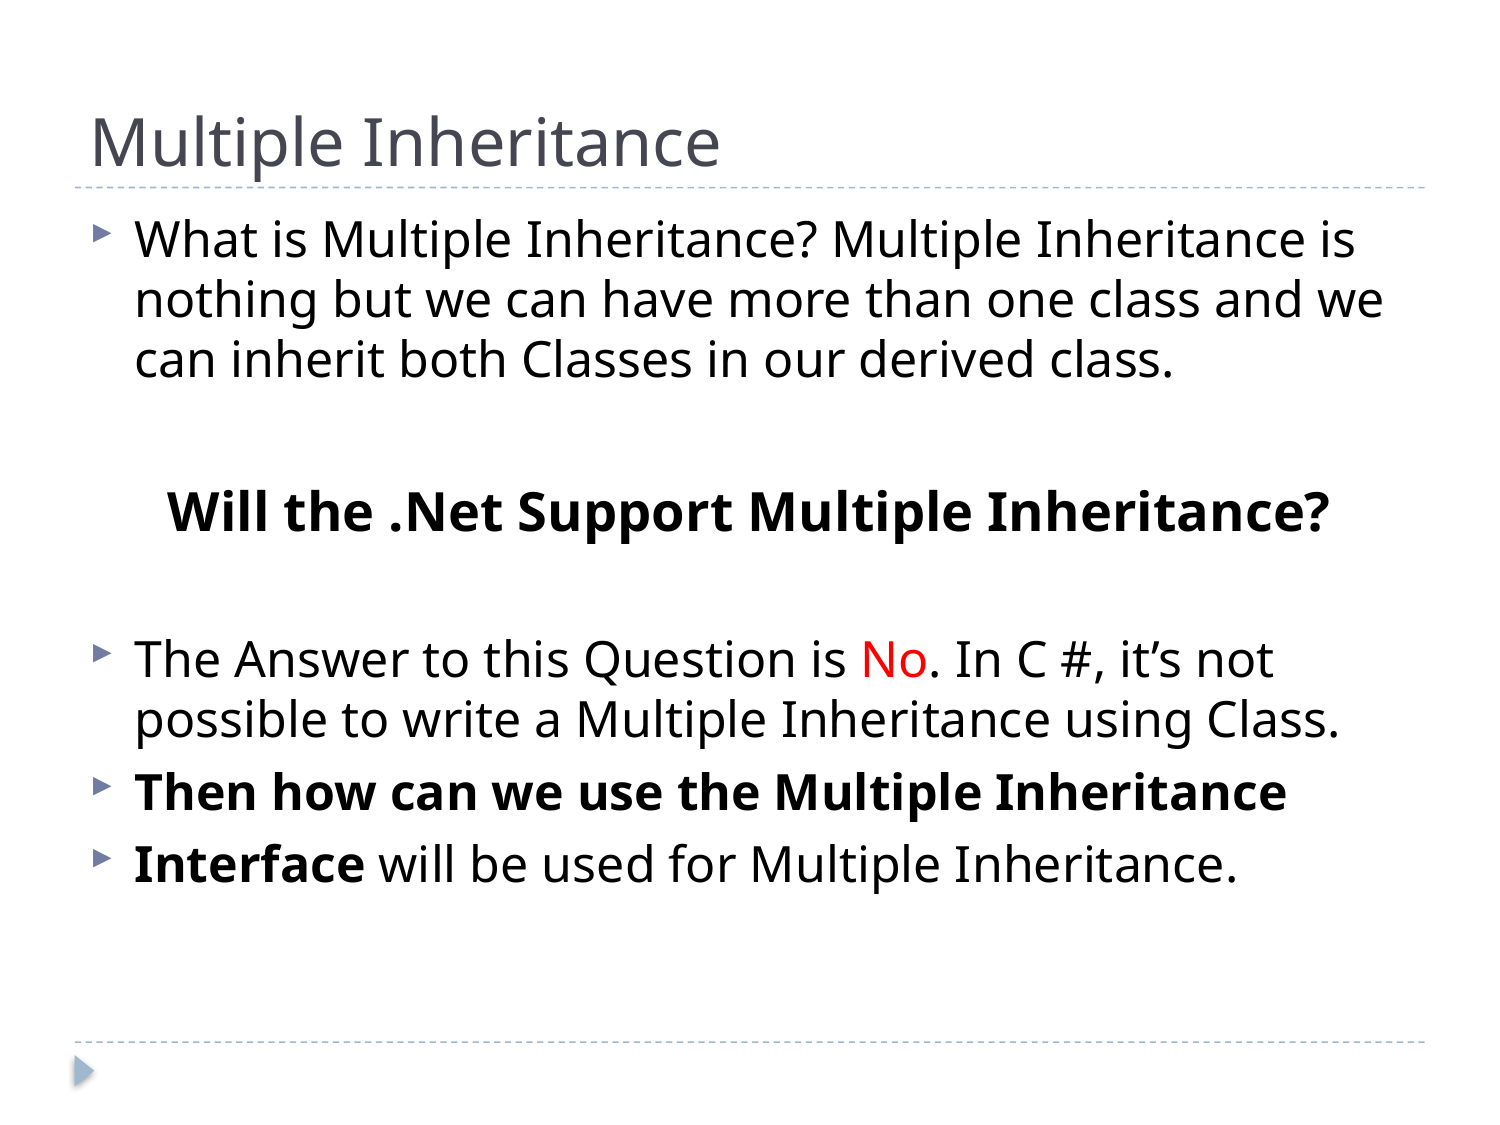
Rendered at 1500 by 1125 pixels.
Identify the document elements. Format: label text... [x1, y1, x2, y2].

list What is Multiple Inheritance? Multiple Inheritance is nothing but we can have more than one class and we can inherit both Classes in our derived class. Will the .Net Support Multiple Inheritance? The Answer to this Question is No. In C #, it’s not possible to write a Multiple Inheritance using Class. Then how can we use the Multiple Inheritance Interface will be used for Multiple Inheritance. [75, 200, 1425, 1010]
title Multiple Inheritance [75, 24, 1425, 188]
